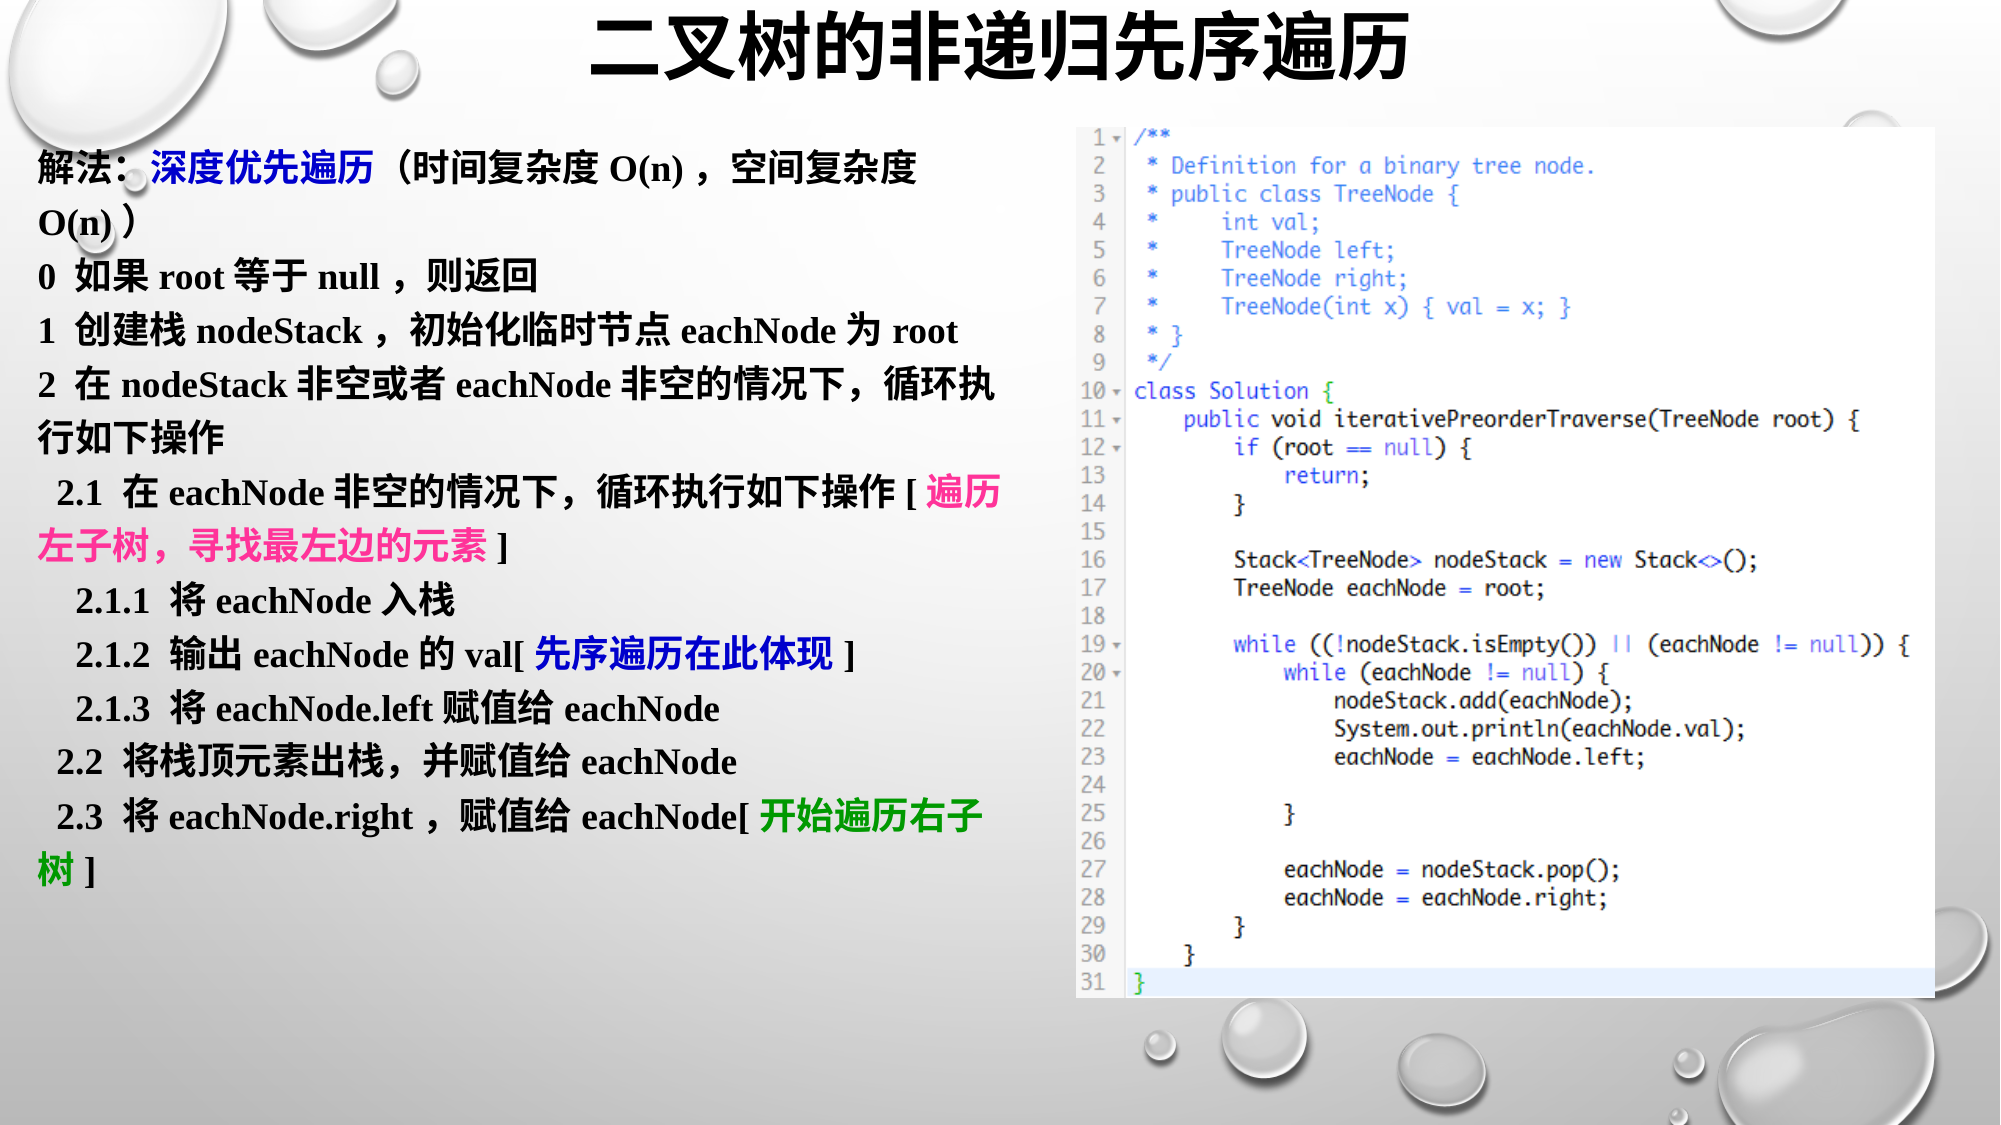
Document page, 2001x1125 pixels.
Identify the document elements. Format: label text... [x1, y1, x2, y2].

title 二叉树的非递归先序遍历 [149, 0, 1851, 101]
list 解法：深度优先遍历（时间复杂度O(n)，空间复杂度O(n)） 0 如果root等于null，则返回 1 创建栈nodeStack，初始化临时节点eachNode为root 2 在nodeStack非空或者eachNode非空的情况下，循环执行如下操作 2.1 在eachNode非空的情况下，循环执行如下操作[遍历左子树，寻找最左边的元素] 2.1.1 将eachNode入栈 2.1.2 输出eachNode的val[先序遍历在此体现] 2.1.3 将eachNode.left赋值给eachNode 2.2 将栈顶元素出栈，并赋值给eachNode 2.3 将eachNode.right，赋值给eachNode[开始遍历右子树] [22, 127, 1025, 1125]
picture [0, 0, 2000, 1125]
